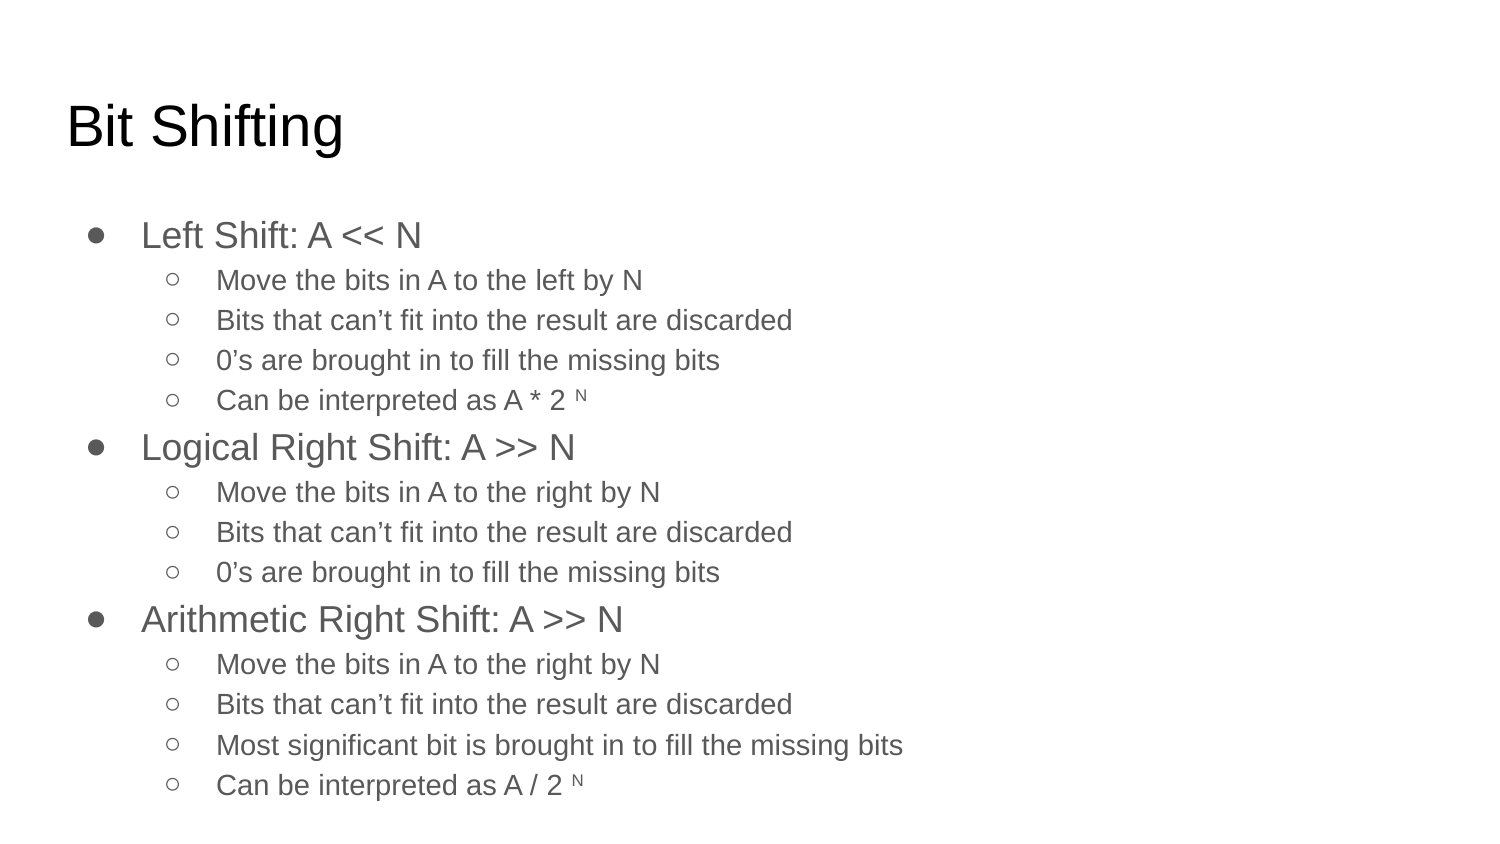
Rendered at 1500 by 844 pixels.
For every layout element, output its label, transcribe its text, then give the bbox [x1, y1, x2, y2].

list Left Shift: A << N Move the bits in A to the left by N Bits that can’t fit into the result are discarded 0’s are brought in to fill the missing bits Can be interpreted as A * 2 N Logical Right Shift: A >> N Move the bits in A to the right by N Bits that can’t fit into the result are discarded 0’s are brought in to fill the missing bits Arithmetic Right Shift: A >> N Move the bits in A to the right by N Bits that can’t fit into the result are discarded Most significant bit is brought in to fill the missing bits Can be interpreted as A / 2 N [51, 189, 1449, 834]
title Bit Shifting [51, 72, 1449, 167]
